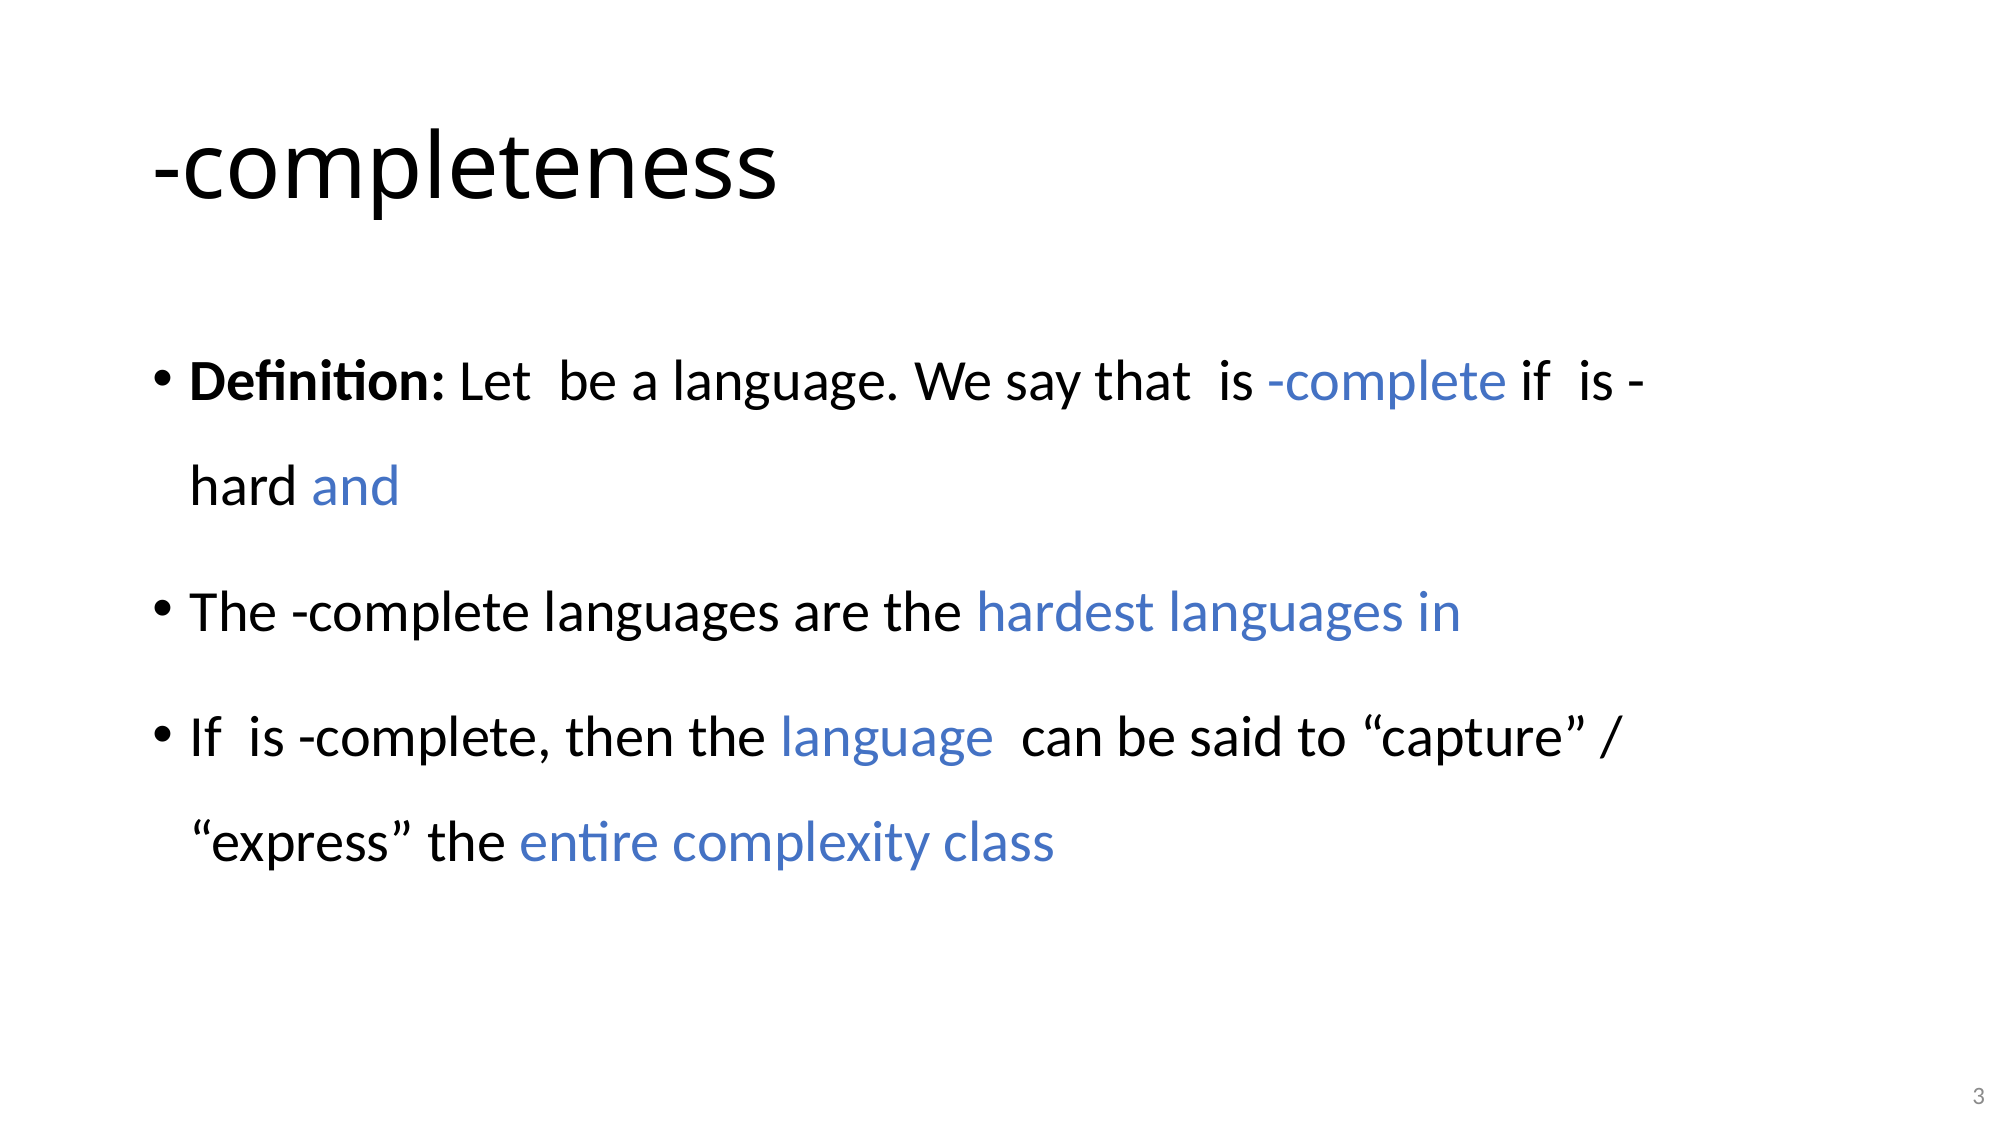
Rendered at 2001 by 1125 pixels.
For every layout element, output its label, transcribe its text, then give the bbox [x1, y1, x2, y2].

slide_number 3 [1550, 1064, 2000, 1125]
